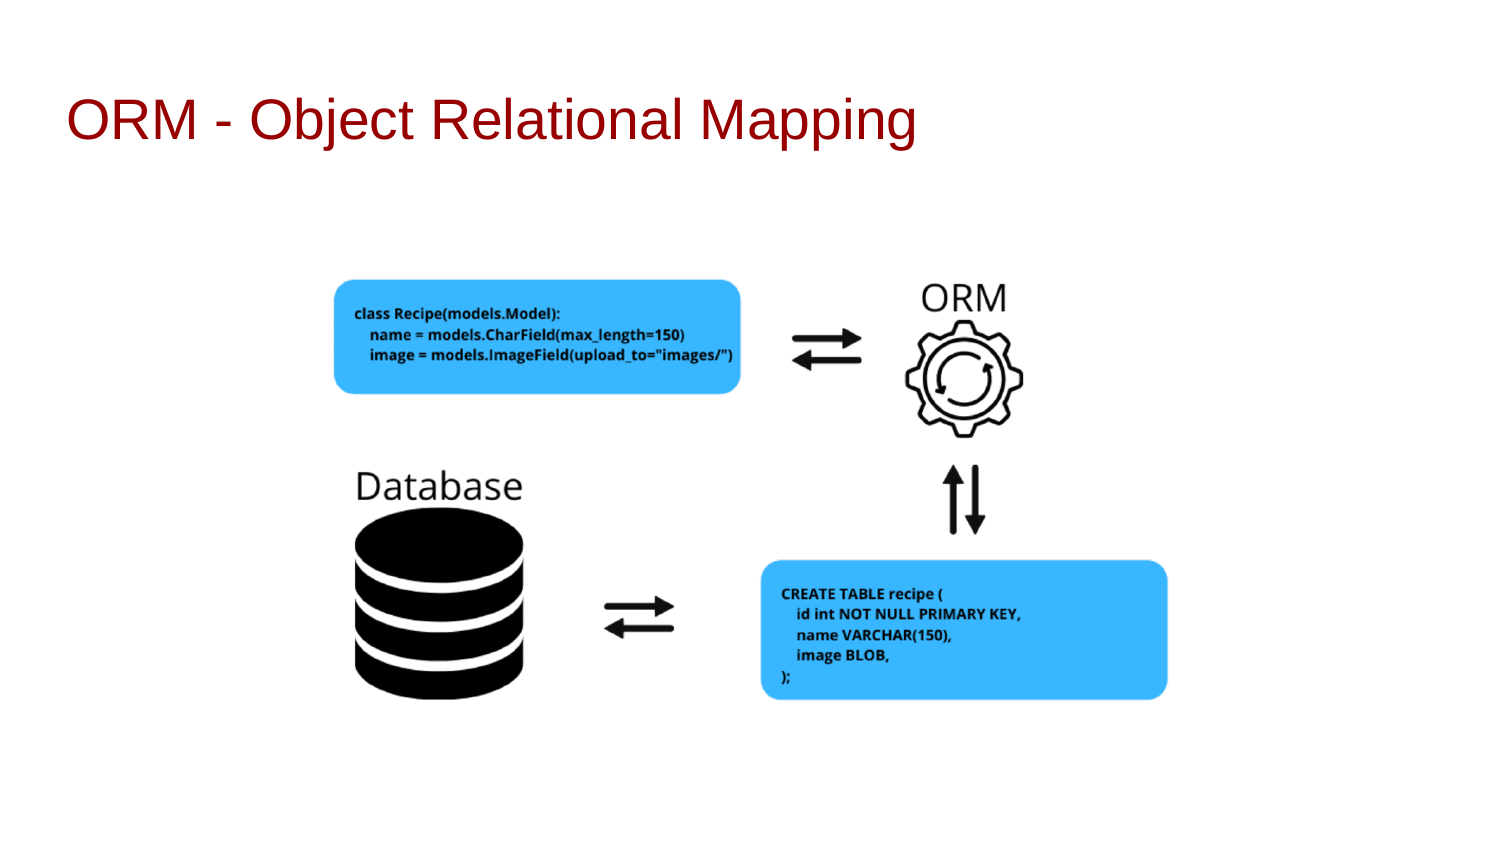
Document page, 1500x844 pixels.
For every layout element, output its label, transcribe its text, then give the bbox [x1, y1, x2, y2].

title ORM - Object Relational Mapping [51, 72, 1449, 167]
picture [244, 197, 1256, 767]
